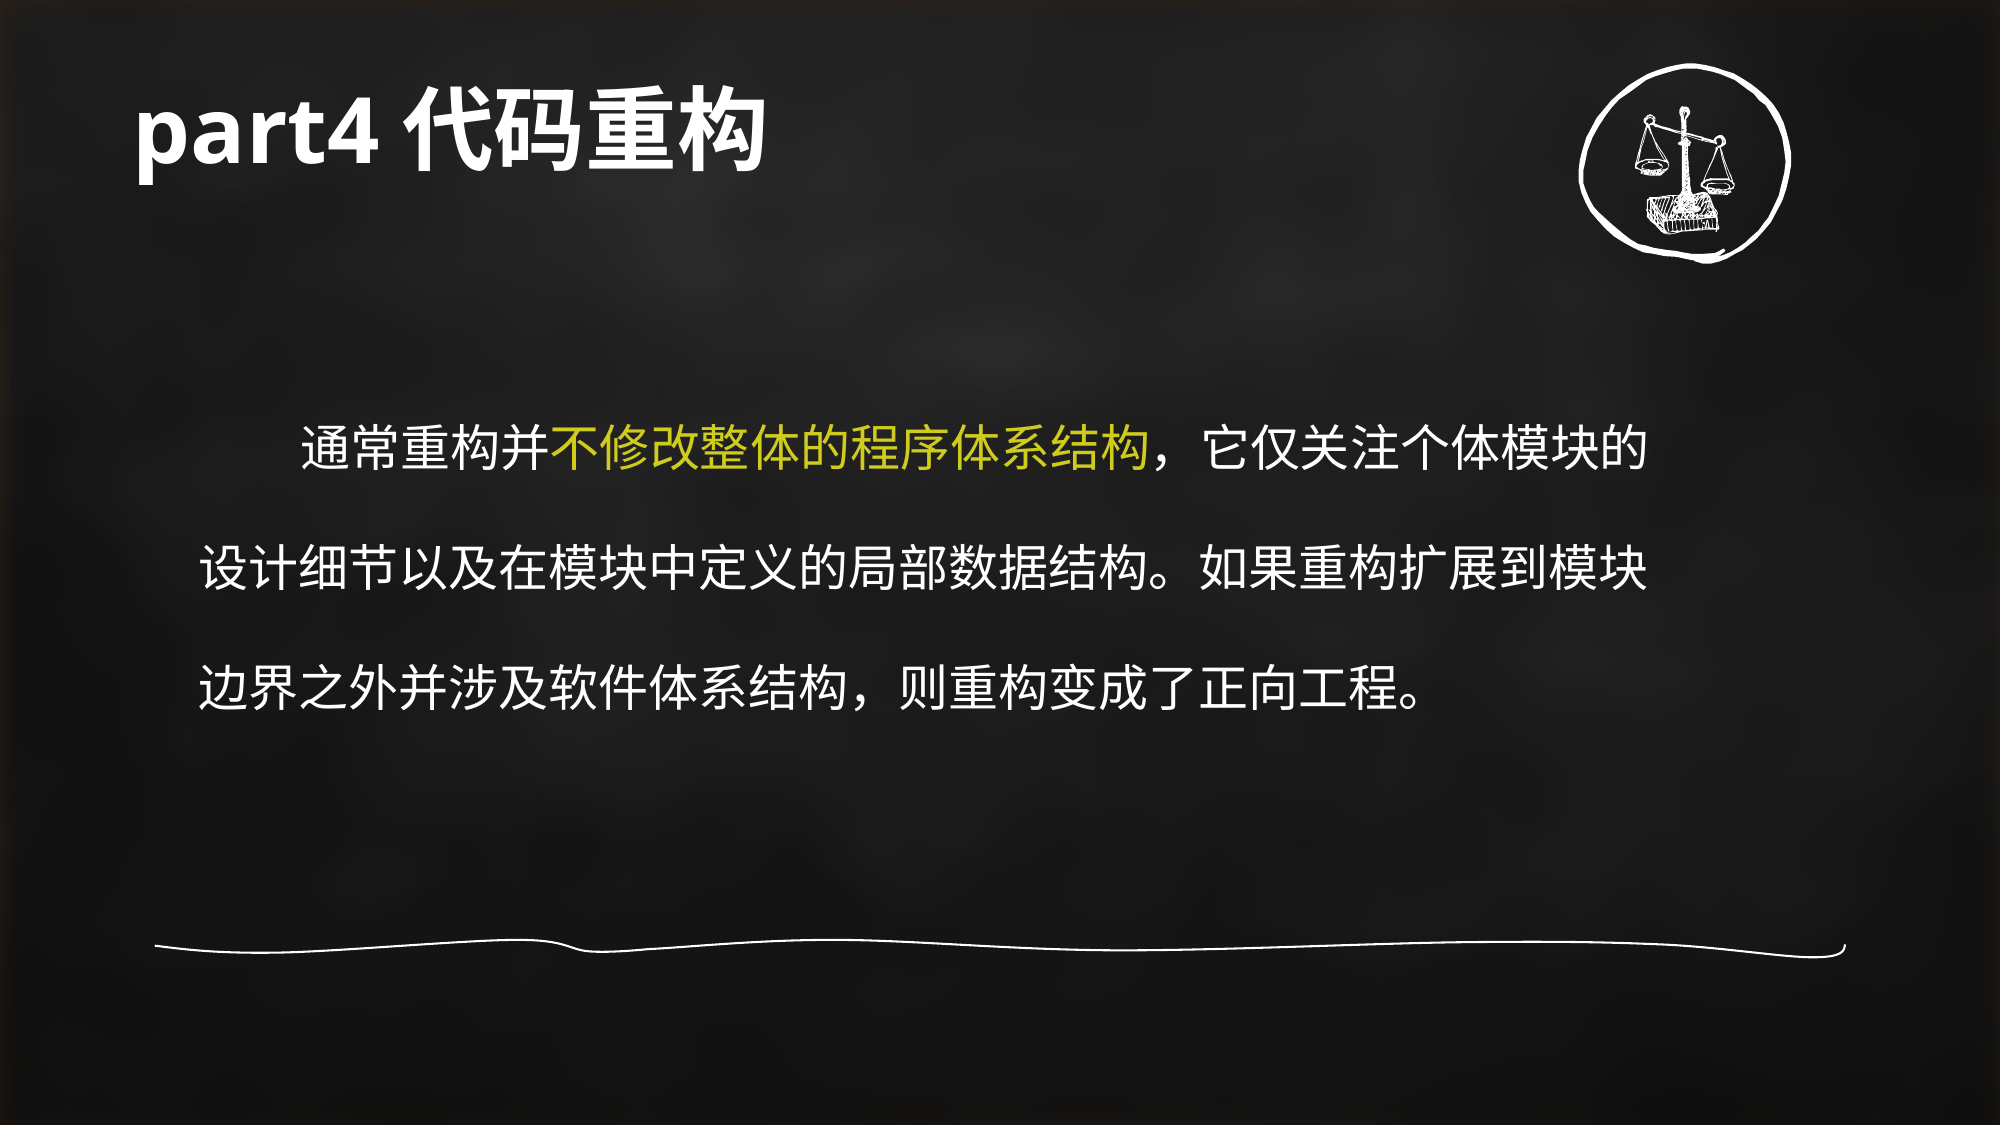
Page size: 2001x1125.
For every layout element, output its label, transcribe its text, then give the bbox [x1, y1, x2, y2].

text_box [1578, 63, 1792, 264]
text_box [154, 938, 1847, 959]
picture [0, 0, 2000, 1125]
title part4代码重构 [117, 114, 1411, 264]
text_box [1634, 106, 1735, 235]
text_box 通常重构并不修改整体的程序体系结构，它仅关注个体模块的设计细节以及在模块中定义的局部数据结构。如果重构扩展到模块边界之外并涉及软件体系结构，则重构变成了正向工程。 [183, 349, 1697, 849]
